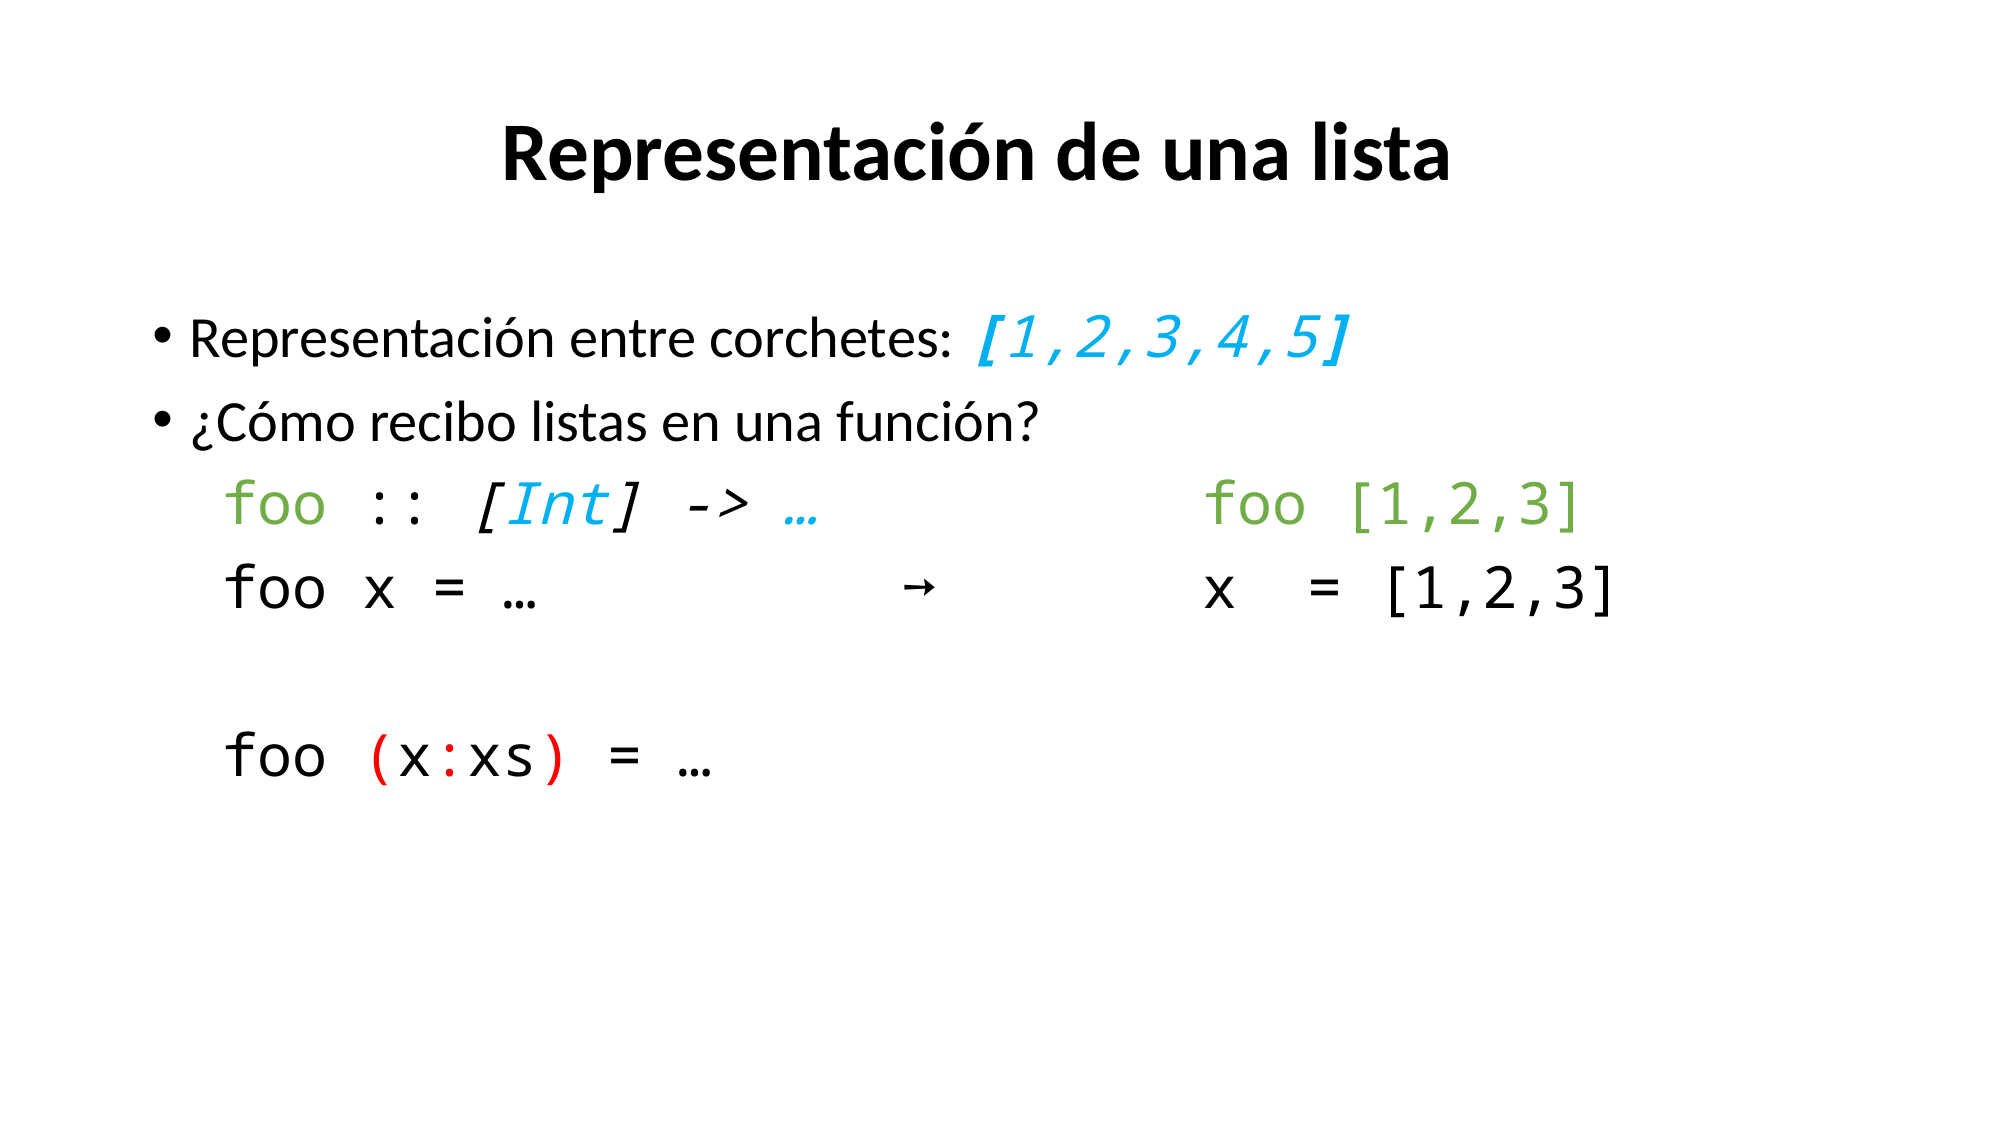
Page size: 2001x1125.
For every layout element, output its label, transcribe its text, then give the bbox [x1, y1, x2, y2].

list Representación entre corchetes: [1,2,3,4,5] ¿Cómo recibo listas en una función? foo :: [Int] -> … foo [1,2,3] foo x = … ➙ x = [1,2,3] foo (x:xs) = … [137, 299, 1863, 1014]
text_box Representación de una lista [114, 44, 1840, 262]
